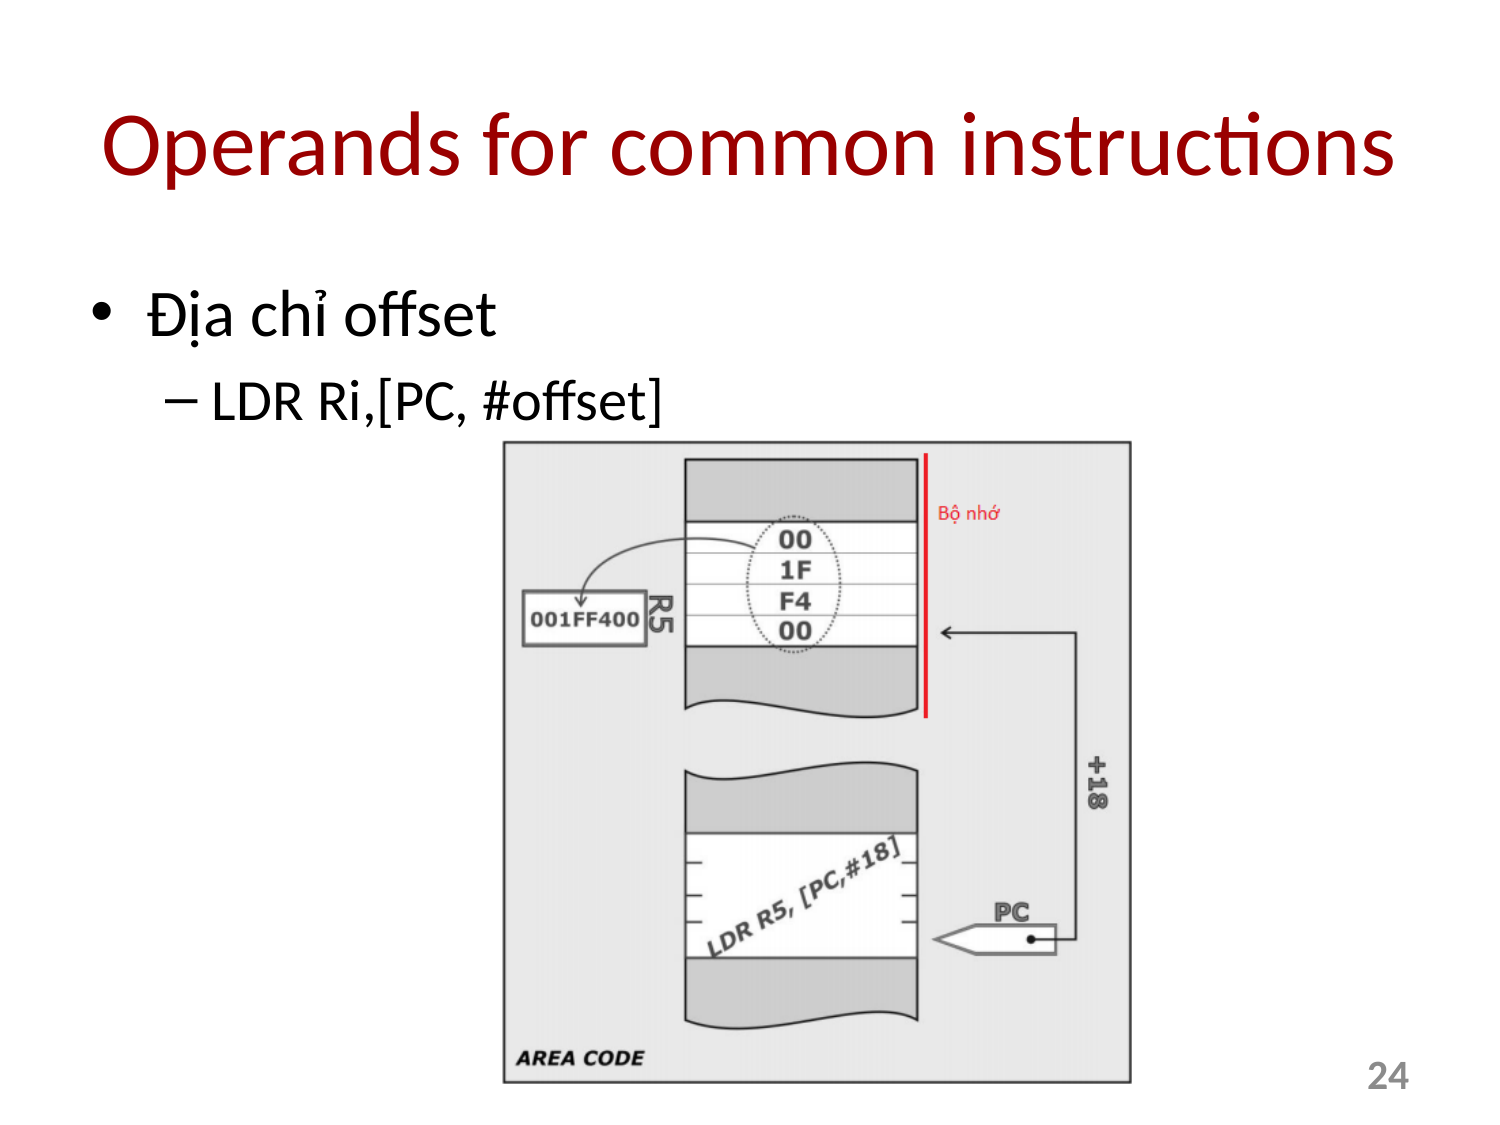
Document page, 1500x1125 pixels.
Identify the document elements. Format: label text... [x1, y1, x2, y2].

title Operands for common instructions [75, 45, 1425, 233]
list Địa chỉ offset LDR Ri,[PC, #offset] [75, 262, 1425, 1005]
slide_number 24 [1074, 1042, 1425, 1103]
picture [499, 437, 1136, 1088]
